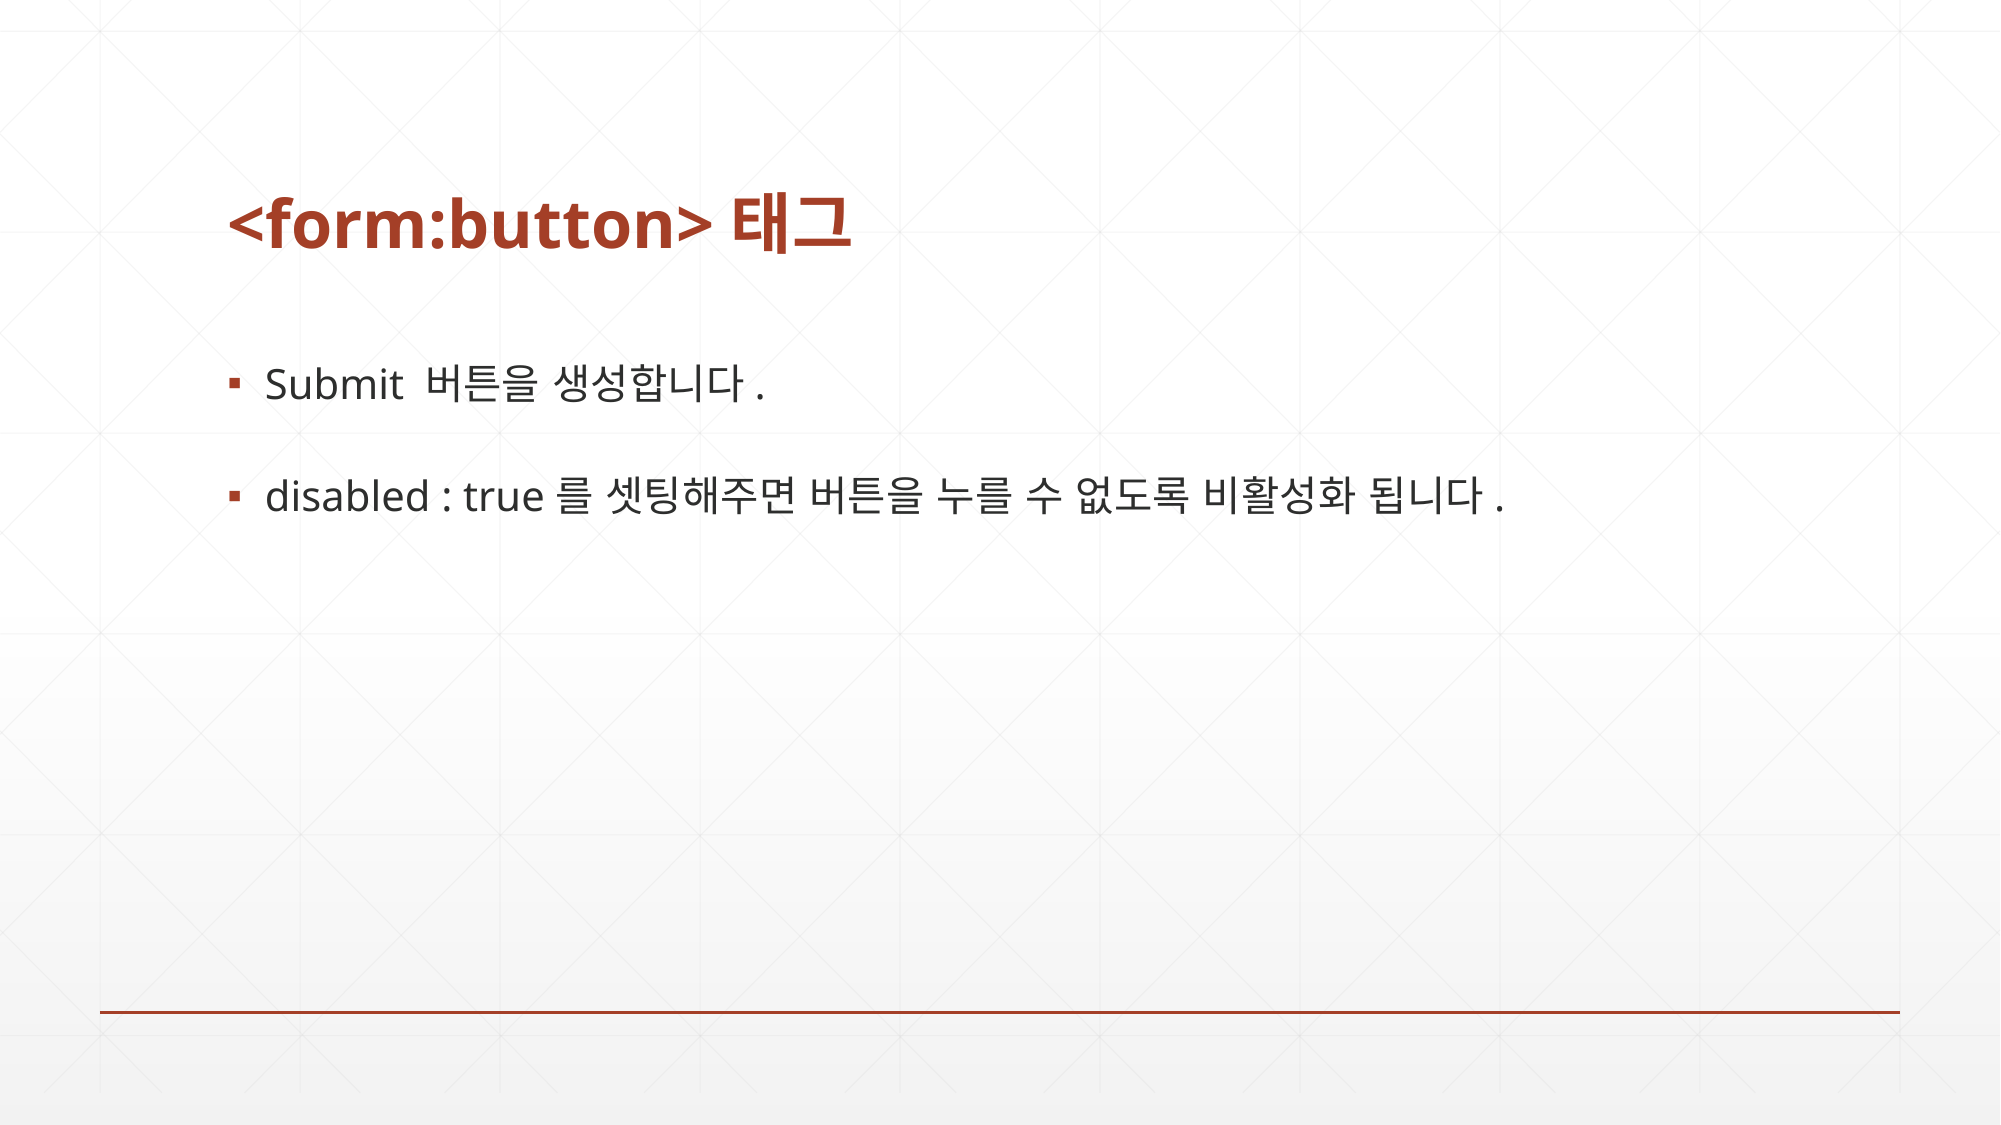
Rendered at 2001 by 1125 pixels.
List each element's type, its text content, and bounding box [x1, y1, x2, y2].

title <form:button>태그 [212, 82, 1788, 271]
list Submit 버튼을 생성합니다. disabled : true를 셋팅해주면 버튼을 누를 수 없도록 비활성화 됩니다. [212, 324, 1788, 950]
